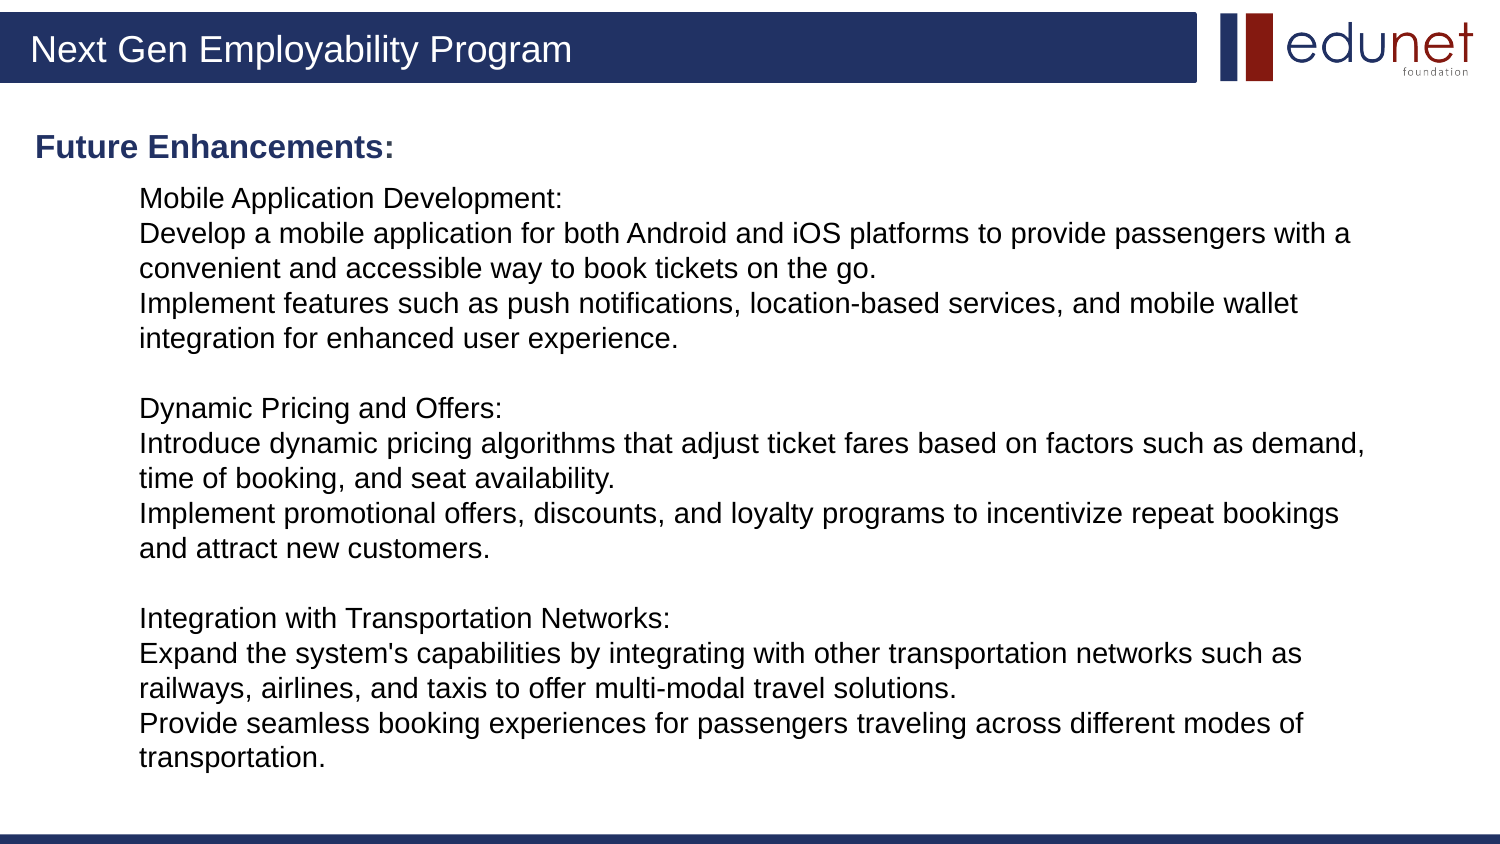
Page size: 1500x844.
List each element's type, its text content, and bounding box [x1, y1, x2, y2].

text_box Mobile Application Development: Develop a mobile application for both Android and iOS platforms to provide passengers with a convenient and accessible way to book tickets on the go. Implement features such as push notifications, location-based services, and mobile wallet integration for enhanced user experience. Dynamic Pricing and Offers: Introduce dynamic pricing algorithms that adjust ticket fares based on factors such as demand, time of booking, and seat availability. Implement promotional offers, discounts, and loyalty programs to incentivize repeat bookings and attract new customers. Integration with Transportation Networks: Expand the system's capabilities by integrating with other transportation networks such as railways, airlines, and taxis to offer multi-modal travel solutions. Provide seamless booking experiences for passengers traveling across different modes of transportation. [124, 172, 1412, 782]
picture [1279, 14, 1482, 83]
title Future Enhancements: [35, 118, 1417, 208]
